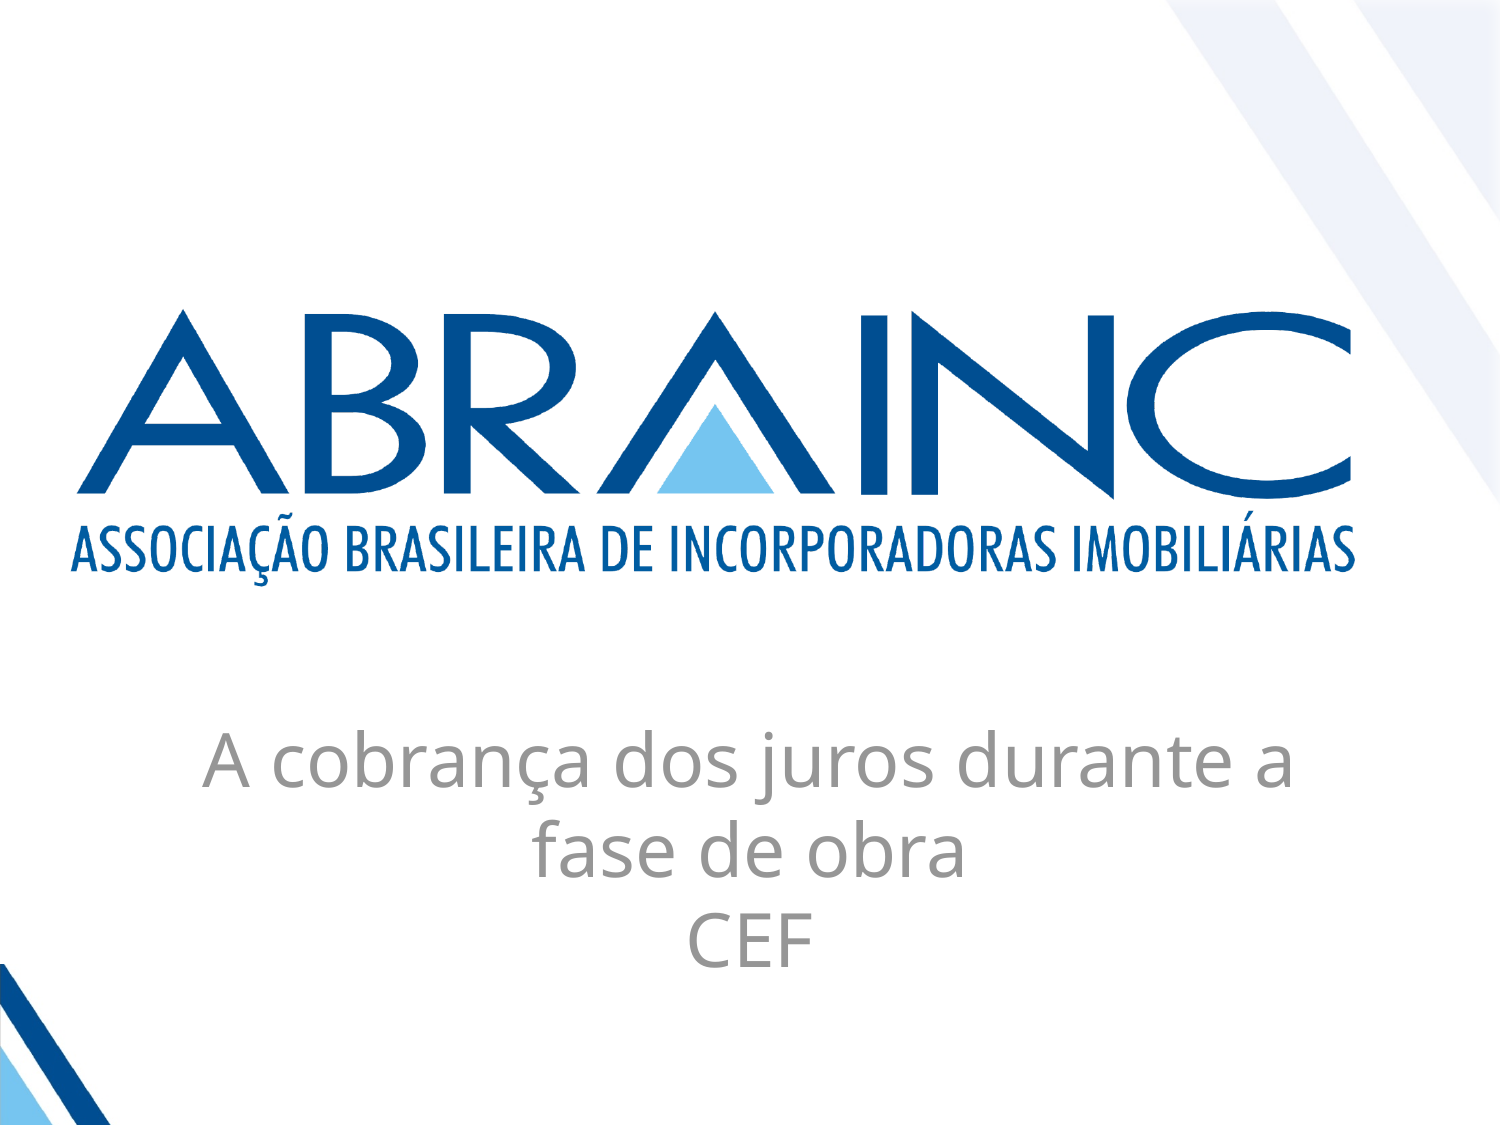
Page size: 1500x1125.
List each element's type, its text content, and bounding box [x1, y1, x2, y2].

text_box A cobrança dos juros durante a fase de obra CEF [118, 704, 1382, 991]
picture [52, 0, 1500, 592]
picture [0, 964, 148, 1125]
